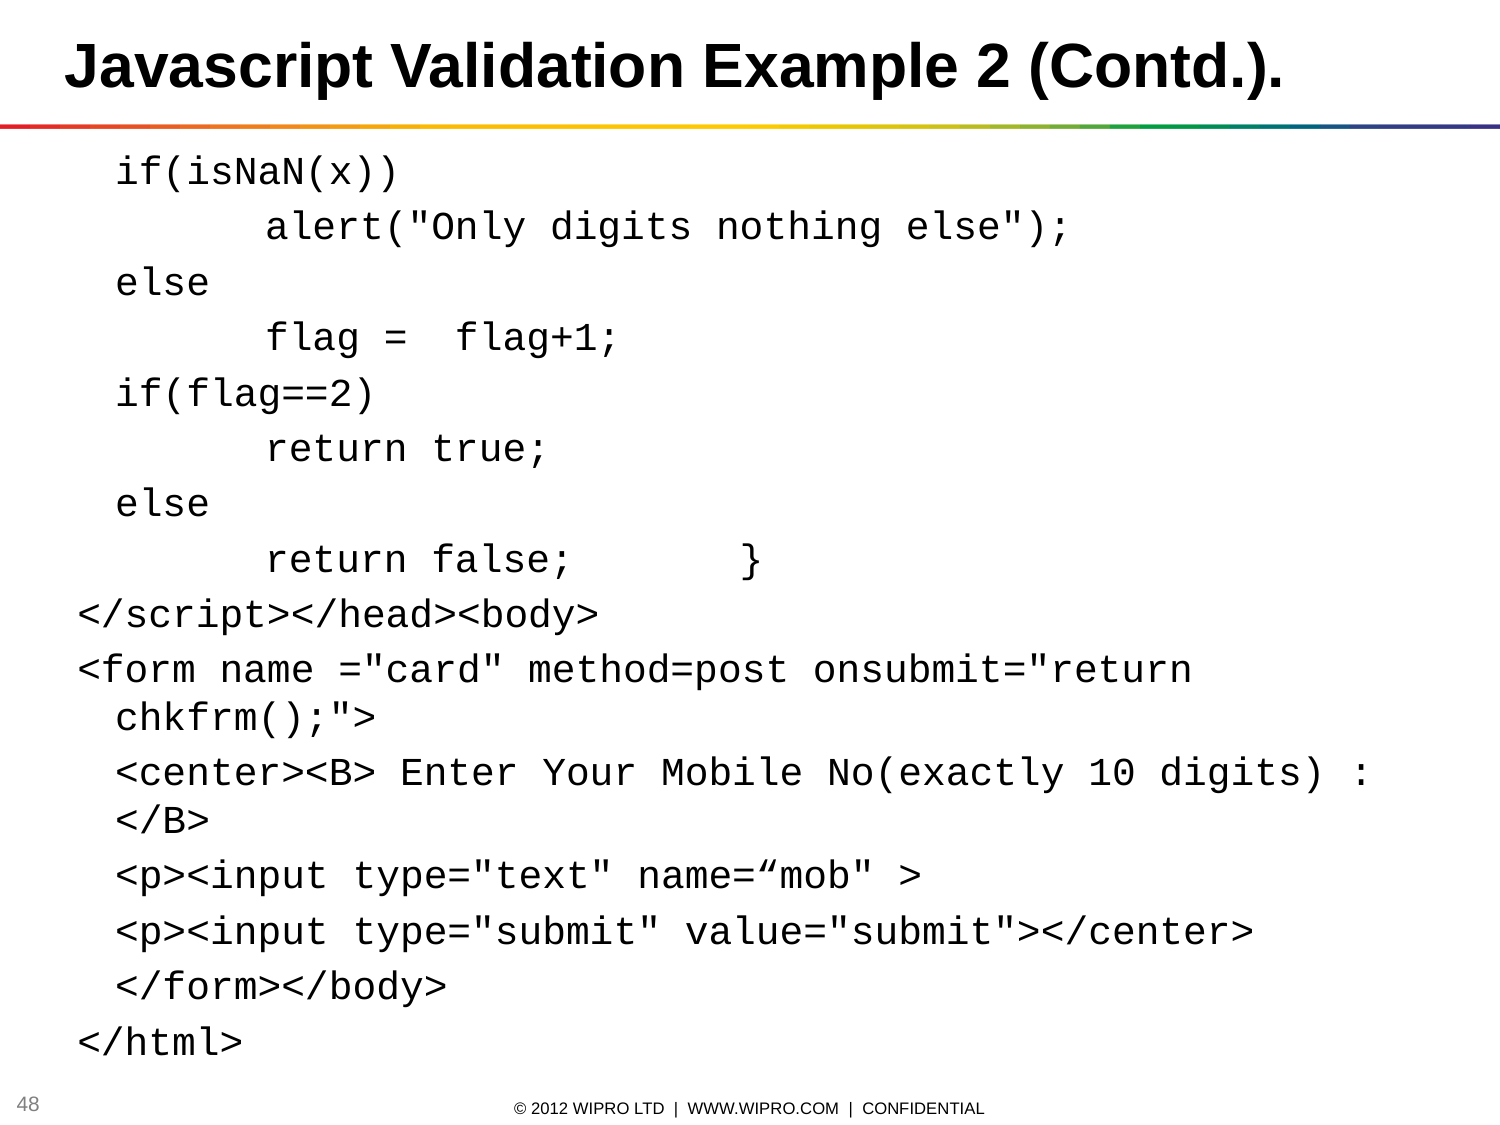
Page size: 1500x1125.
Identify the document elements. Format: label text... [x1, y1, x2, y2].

list if(isNaN(x)) alert("Only digits nothing else"); else flag = flag+1; if(flag==2) return true; else return false; } </script></head><body> <form name ="card" method=post onsubmit="return chkfrm();"> <center><B> Enter Your Mobile No(exactly 10 digits) : </B> <p><input type="text" name=“mob" > <p><input type="submit" value="submit"></center> </form></body> </html> [62, 137, 1413, 1088]
text_box Javascript Validation Example 2 (Contd.). [50, 0, 1500, 125]
